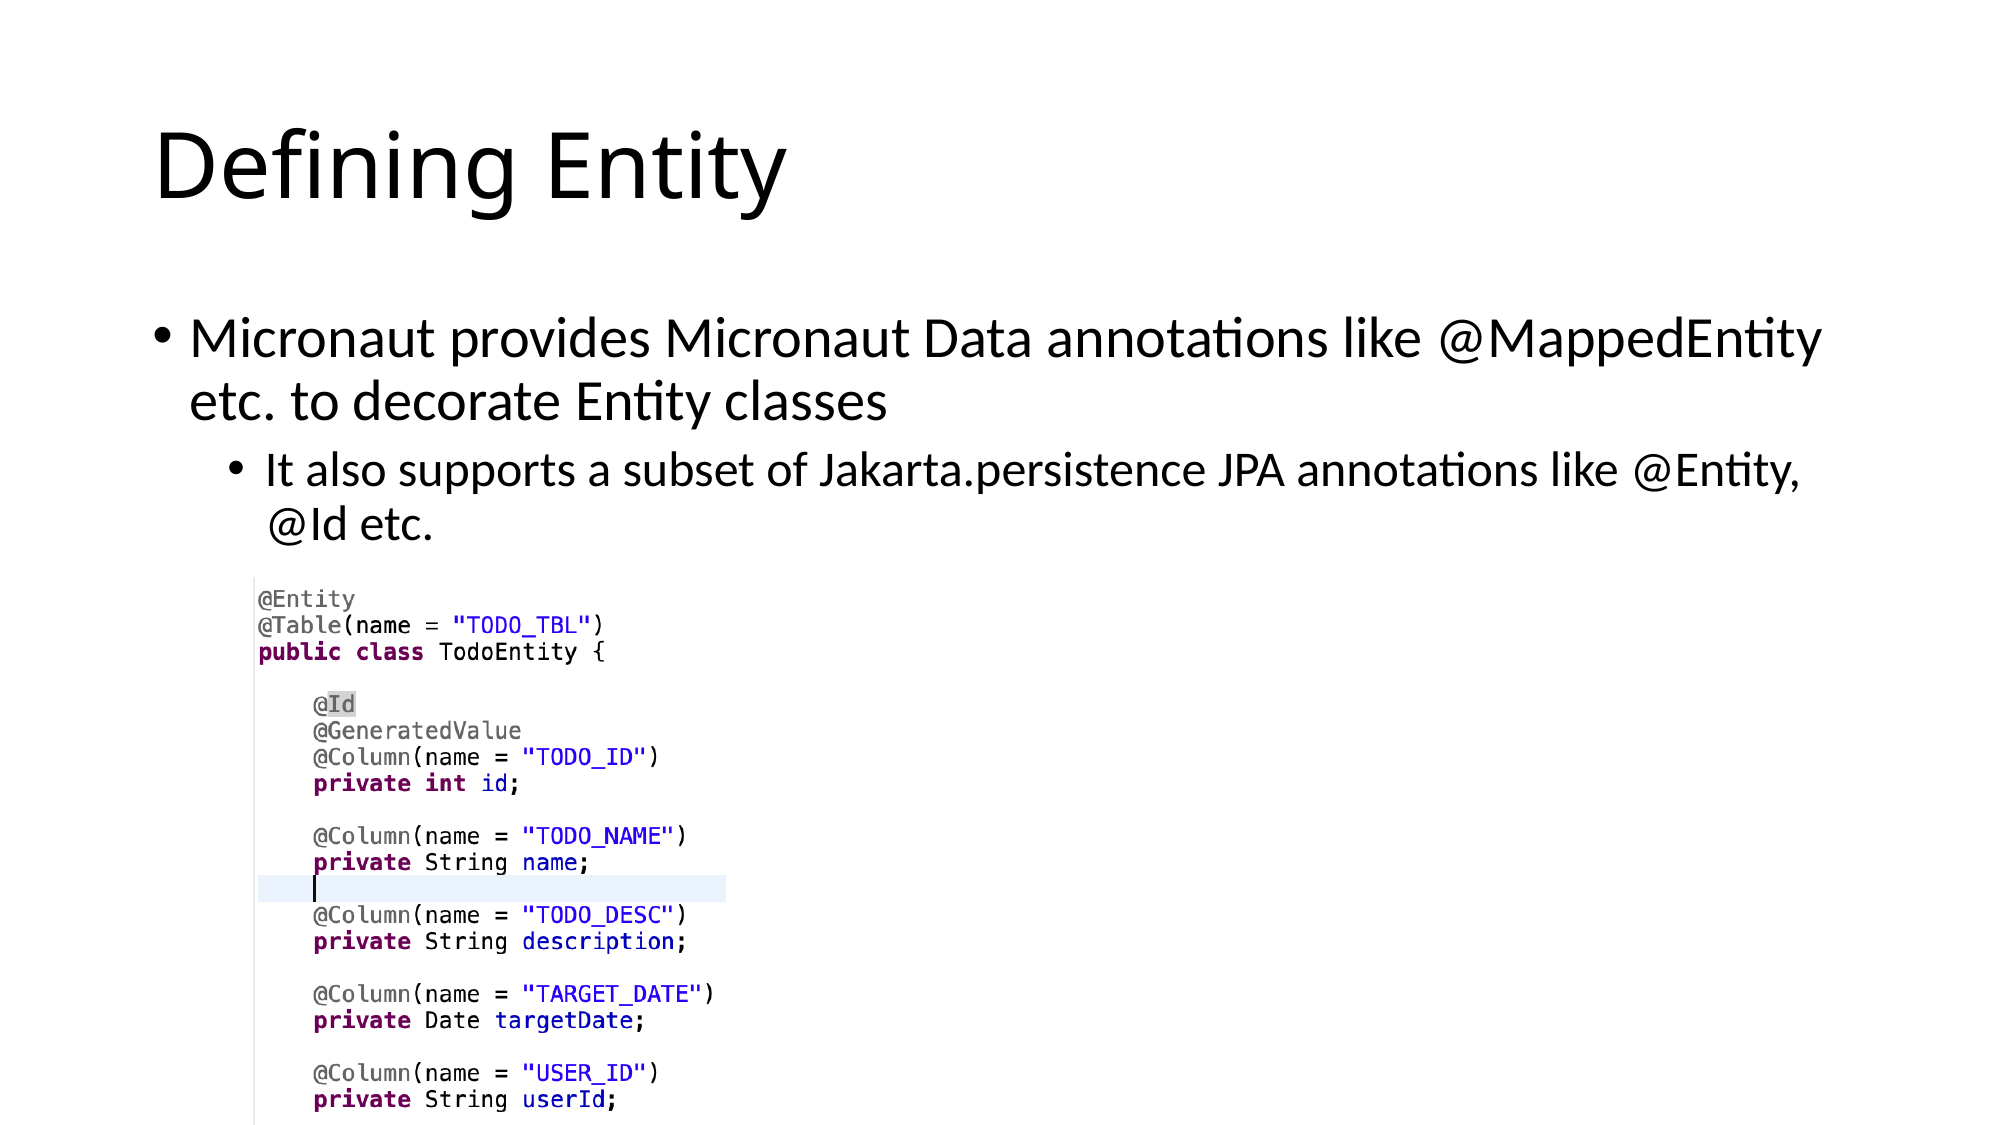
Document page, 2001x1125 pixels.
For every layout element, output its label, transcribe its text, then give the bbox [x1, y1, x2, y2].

picture [253, 577, 726, 1125]
title Defining Entity [137, 59, 1863, 278]
list Micronaut provides Micronaut Data annotations like @MappedEntity etc. to decorate Entity classes It also supports a subset of Jakarta.persistence JPA annotations like @Entity, @Id etc. [137, 299, 1863, 1014]
